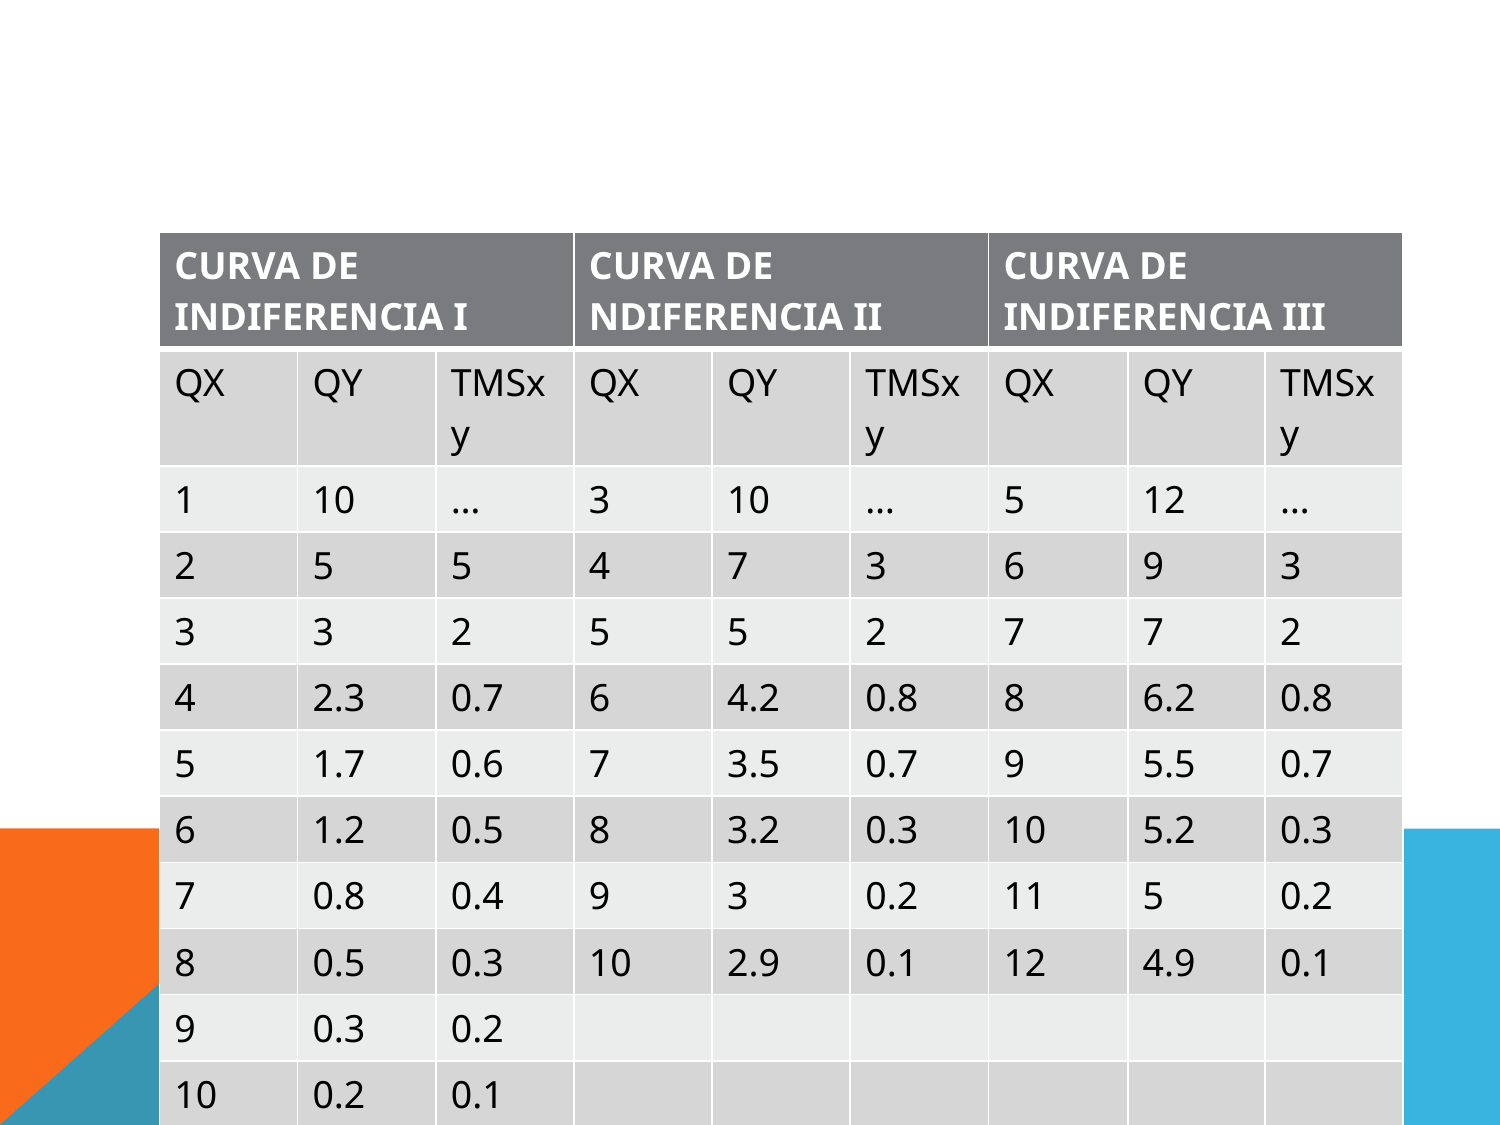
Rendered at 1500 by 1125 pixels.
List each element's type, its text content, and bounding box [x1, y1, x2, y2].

table_cell 1.7 [298, 731, 435, 795]
table_cell 5 [1129, 863, 1264, 928]
table_cell 3 [1266, 533, 1402, 597]
table_cell 12 [1129, 467, 1264, 531]
table_cell 5 [575, 599, 711, 663]
table_cell QY [298, 352, 435, 465]
table_cell 0.6 [437, 731, 573, 795]
table_cell [989, 995, 1127, 1060]
table_cell 0.8 [1266, 665, 1402, 729]
table_cell [1129, 1062, 1264, 1125]
table_cell 3 [298, 599, 435, 663]
table_cell 0.2 [851, 863, 988, 928]
table_cell 6 [160, 797, 297, 862]
table_cell 6 [989, 533, 1127, 597]
table_cell 5.5 [1129, 731, 1264, 795]
table_cell 2.3 [298, 665, 435, 729]
table_cell 10 [160, 1062, 297, 1125]
table_cell … [1266, 467, 1402, 531]
table_cell 0.2 [1266, 863, 1402, 928]
table_cell 7 [575, 731, 711, 795]
table_cell 11 [989, 863, 1127, 928]
table_cell 9 [160, 995, 297, 1060]
table_cell 0.4 [437, 863, 573, 928]
table_cell 0.3 [1266, 797, 1402, 862]
table_cell 3 [160, 599, 297, 663]
table_cell [1129, 995, 1264, 1060]
table_cell 7 [160, 863, 297, 928]
table_cell … [851, 467, 988, 531]
table_cell 9 [989, 731, 1127, 795]
table_cell [713, 995, 849, 1060]
table_cell [575, 1062, 711, 1125]
table_cell 2 [160, 533, 297, 597]
table_cell 7 [713, 533, 849, 597]
table_cell 0.7 [1266, 731, 1402, 795]
table_cell 6.2 [1129, 665, 1264, 729]
table_cell 7 [1129, 599, 1264, 663]
table_cell 10 [713, 467, 849, 531]
table_cell … [437, 467, 573, 531]
table_cell QY [1129, 352, 1264, 465]
table_cell 4.9 [1129, 929, 1264, 994]
table_cell 6 [575, 665, 711, 729]
table_cell 5 [437, 533, 573, 597]
table_cell 0.3 [298, 995, 435, 1060]
table_cell 8 [989, 665, 1127, 729]
table_cell 2.9 [713, 929, 849, 994]
table_cell QY [713, 352, 849, 465]
table_header CURVA DE INDIFERENCIA III [989, 233, 1402, 346]
table_cell 0.8 [298, 863, 435, 928]
table_cell 2 [437, 599, 573, 663]
table_cell 0.1 [851, 929, 988, 994]
table_cell 4 [160, 665, 297, 729]
table_cell TMSxy [851, 352, 988, 465]
table_cell 5 [298, 533, 435, 597]
table_cell 0.2 [437, 995, 573, 1060]
table_cell QX [989, 352, 1127, 465]
table_cell [989, 1062, 1127, 1125]
table_cell [851, 995, 988, 1060]
table_cell 0.5 [298, 929, 435, 994]
table_cell 0.7 [437, 665, 573, 729]
table_cell 10 [575, 929, 711, 994]
table_cell 0.3 [437, 929, 573, 994]
table_cell 0.2 [298, 1062, 435, 1125]
table_cell 1 [160, 467, 297, 531]
table_cell TMSxy [437, 352, 573, 465]
table_cell QX [160, 352, 297, 465]
table_cell QX [575, 352, 711, 465]
table_cell 3 [713, 863, 849, 928]
table_header CURVA DE NDIFERENCIA II [575, 233, 988, 346]
table_cell 5 [160, 731, 297, 795]
table_cell 9 [575, 863, 711, 928]
table_cell 0.8 [851, 665, 988, 729]
table_cell 0.1 [437, 1062, 573, 1125]
table_cell [851, 1062, 988, 1125]
table_cell 0.1 [1266, 929, 1402, 994]
table_cell 0.7 [851, 731, 988, 795]
table_cell [1266, 995, 1402, 1060]
table_cell [575, 995, 711, 1060]
table_cell 3 [851, 533, 988, 597]
table_cell 3.2 [713, 797, 849, 862]
table_cell 2 [851, 599, 988, 663]
table_cell 3 [575, 467, 711, 531]
table_cell TMSxy [1266, 352, 1402, 465]
table_cell 0.5 [437, 797, 573, 862]
table_cell 4 [575, 533, 711, 597]
table_header CURVA DE INDIFERENCIA I [160, 233, 573, 346]
table_cell 10 [989, 797, 1127, 862]
table_cell 0.3 [851, 797, 988, 862]
table_cell 5.2 [1129, 797, 1264, 862]
table_cell 7 [989, 599, 1127, 663]
table_cell 4.2 [713, 665, 849, 729]
table_cell [1266, 1062, 1402, 1125]
table_cell 8 [575, 797, 711, 862]
table_cell 5 [713, 599, 849, 663]
table_cell 1.2 [298, 797, 435, 862]
table_cell 12 [989, 929, 1127, 994]
table_cell 2 [1266, 599, 1402, 663]
table_cell 5 [989, 467, 1127, 531]
table_cell 9 [1129, 533, 1264, 597]
table_cell [713, 1062, 849, 1125]
table_cell 3.5 [713, 731, 849, 795]
table_cell 10 [298, 467, 435, 531]
table_cell 8 [160, 929, 297, 994]
